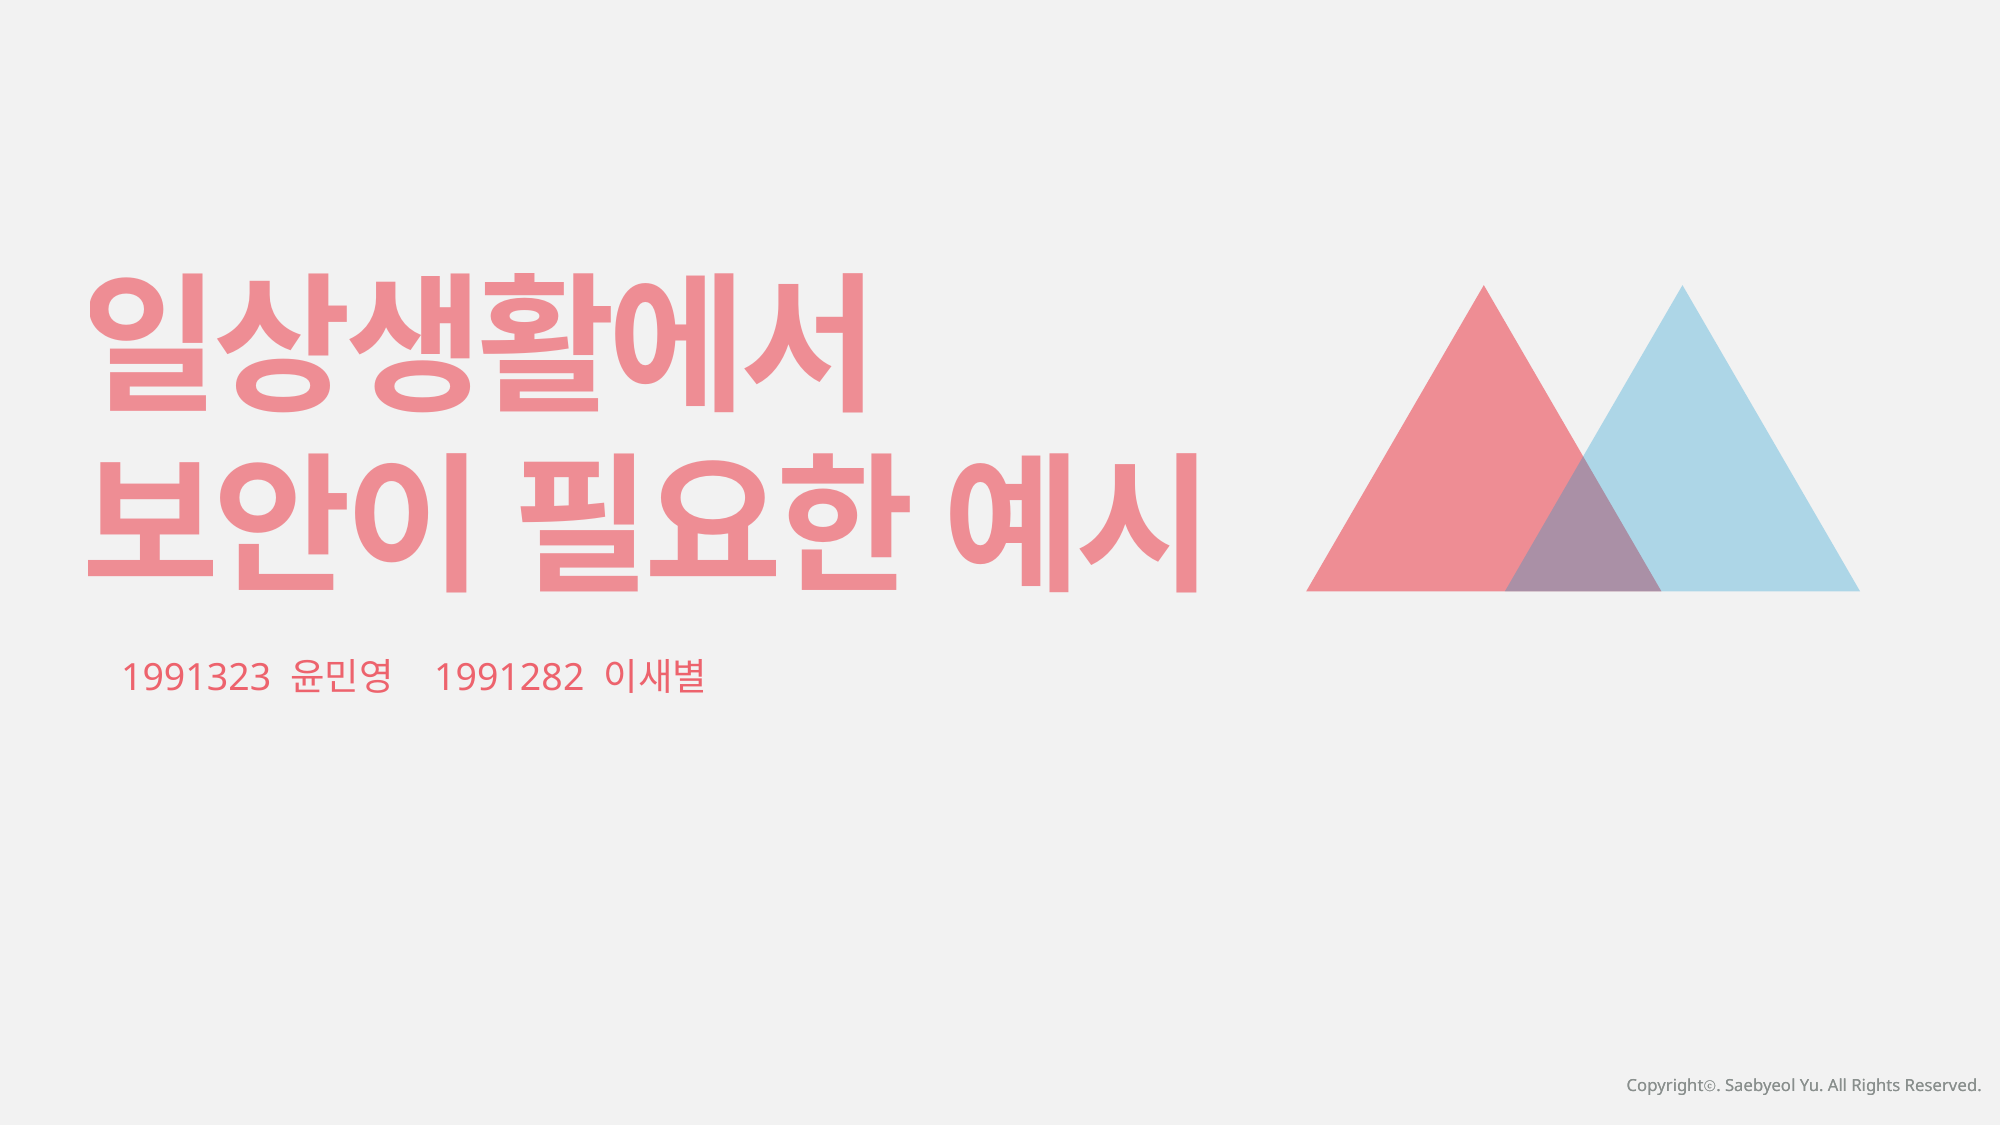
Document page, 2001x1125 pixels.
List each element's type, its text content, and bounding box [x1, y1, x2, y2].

text_box Copyrightⓒ. Saebyeol Yu. All Rights Reserved. [1611, 1067, 1998, 1102]
text_box 일상생활에서 보안이 필요한 예시 [67, 242, 1311, 618]
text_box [1306, 285, 1861, 592]
text_box 1991323 윤민영 1991282 이새별 [106, 645, 757, 705]
